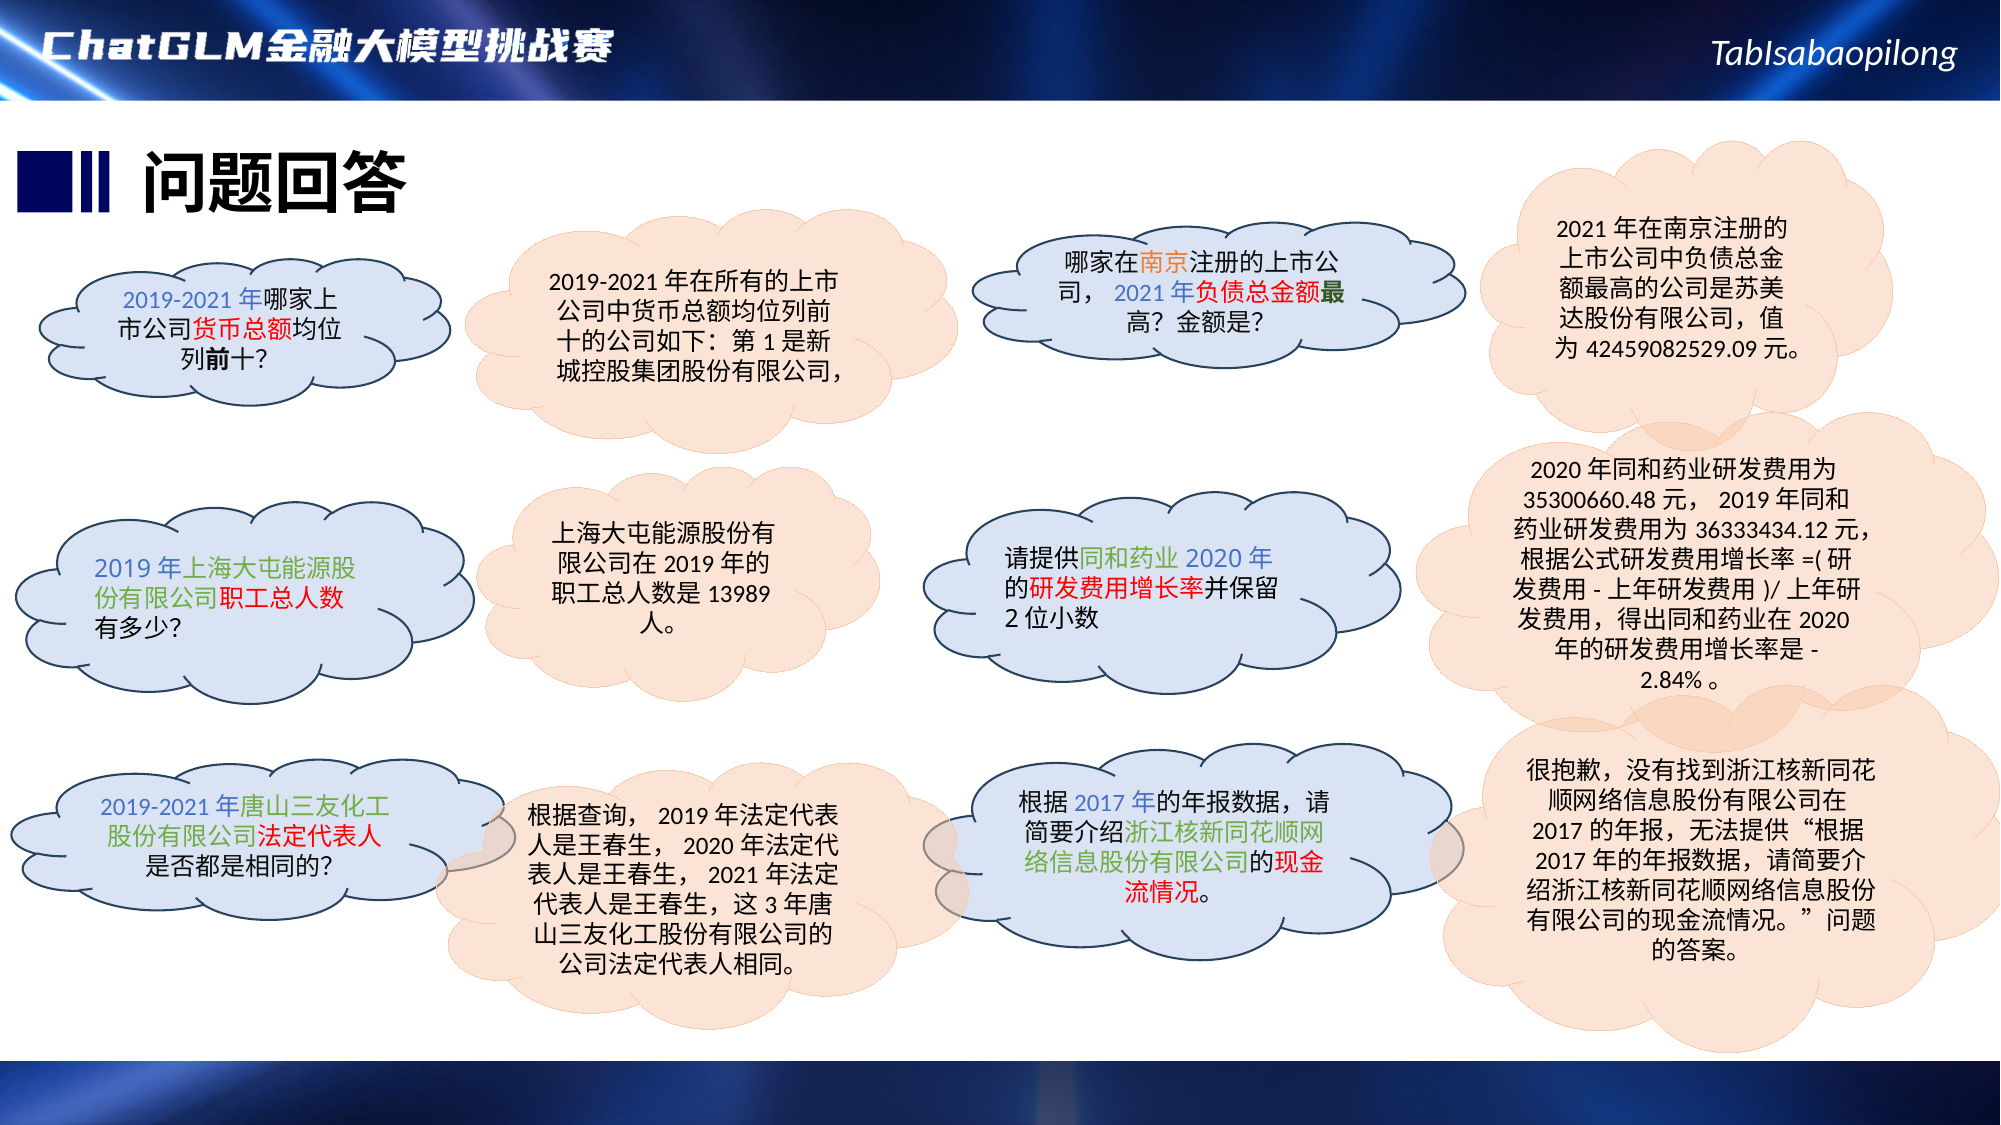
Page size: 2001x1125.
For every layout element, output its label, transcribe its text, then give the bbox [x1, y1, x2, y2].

text_box 2020年同和药业研发费用为35300660.48元，2019年同和药业研发费用为36333434.12元，根据公式研发费用增长率=(研发费用-上年研发费用)/上年研发费用，得出同和药业在2020年的研发费用增长率是-2.84%。 [1416, 412, 1999, 753]
text_box 问题回答 [126, 133, 564, 229]
text_box 哪家在南京注册的上市公司，2021年负债总金额最高？金额是？ [971, 221, 1467, 370]
picture [0, 1061, 2000, 1125]
text_box 2019-2021年唐山三友化工股份有限公司法定代表人是否都是相同的？ [10, 758, 505, 921]
text_box 2021年在南京注册的上市公司中负债总金额最高的公司是苏美达股份有限公司，值为42459082529.09元。 [1480, 140, 1893, 452]
text_box [80, 150, 93, 213]
text_box 请提供同和药业2020年的研发费用增长率并保留2位小数 [922, 491, 1402, 695]
text_box [98, 150, 111, 213]
text_box 根据2017年的年报数据，请简要介绍浙江核新同花顺网络信息股份有限公司的现金流情况。 [950, 742, 1453, 962]
text_box 根据查询，2019年法定代表人是王春生，2020年法定代表人是王春生，2021年法定代表人是王春生，这3年唐山三友化工股份有限公司的公司法定代表人相同。 [436, 762, 969, 1030]
text_box 2019-2021年在所有的上市公司中货币总额均位列前十的公司如下：第1是新城控股集团股份有限公司， [465, 209, 958, 454]
text_box 2019-2021年哪家上市公司货币总额均位列前十？ [38, 258, 452, 407]
text_box [16, 150, 73, 213]
text_box 2019年上海大屯能源股份有限公司职工总人数有多少？ [14, 501, 476, 706]
text_box 很抱歉，没有找到浙江核新同花顺网络信息股份有限公司在2017的年报，无法提供“根据2017年的年报数据，请简要介绍浙江核新同花顺网络信息股份有限公司的现金流情况。”问题的答案。 [1430, 688, 2000, 1053]
text_box 上海大屯能源股份有限公司在2019年的职工总人数是13989人。 [476, 467, 880, 702]
picture [0, 0, 2000, 100]
